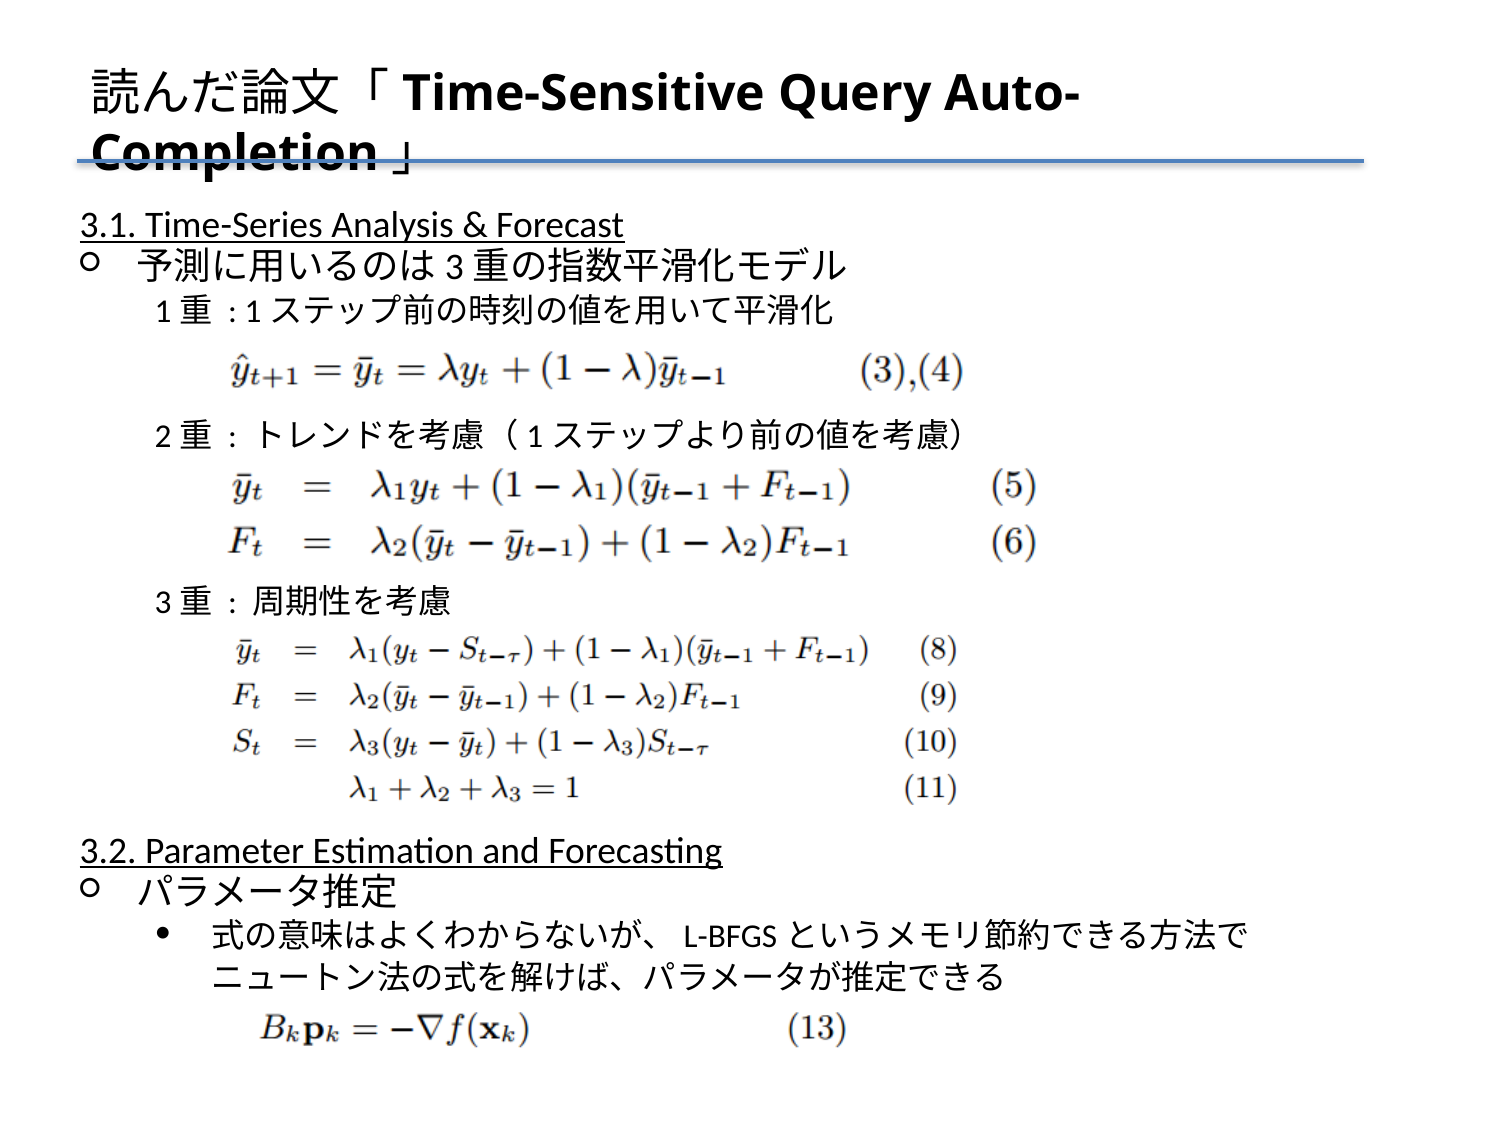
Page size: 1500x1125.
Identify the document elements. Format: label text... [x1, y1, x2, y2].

picture [206, 621, 967, 814]
title 読んだ論文「Time-Sensitive Query Auto-Completion」 [75, 68, 1300, 158]
text_box 3.1. Time-Series Analysis & Forecast 予測に用いるのは3重の指数平滑化モデル 1重 : 1ステップ前の時刻の値を用いて平滑化 2重 : トレンドを考慮（1ステップより前の値を考慮） 3重 : 周期性を考慮 3.2. Parameter Estimation and Forecasting パラメータ推定 式の意味はよくわからないが、L-BFGSというメモリ節約できる方法で ニュートン法の式を解けば、パラメータが推定できる [64, 196, 1459, 1087]
picture [206, 455, 1056, 579]
picture [229, 998, 857, 1059]
picture [194, 314, 986, 406]
